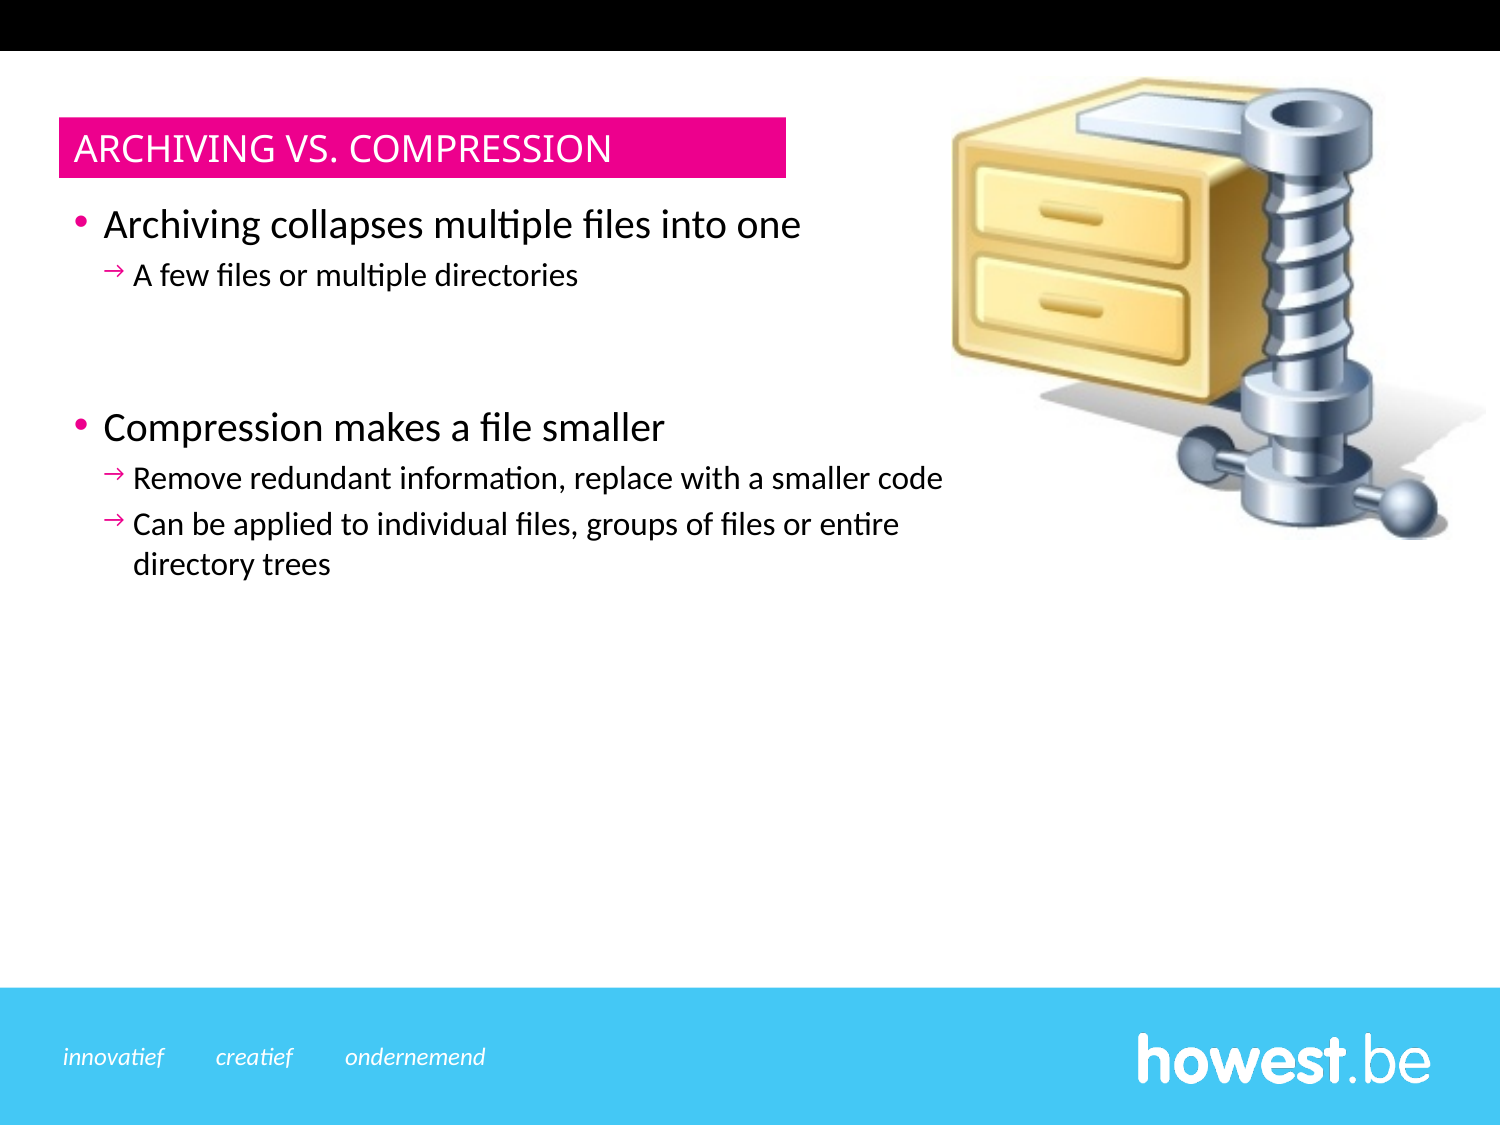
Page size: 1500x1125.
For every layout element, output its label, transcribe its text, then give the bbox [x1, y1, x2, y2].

title Archiving vs. Compression [59, 117, 786, 178]
picture [951, 76, 1486, 540]
list Archiving collapses multiple files into one A few files or multiple directories Compression makes a file smaller Remove redundant information, replace with a smaller code Can be applied to individual files, groups of files or entire directory trees [59, 188, 1001, 965]
picture [1092, 1000, 1470, 1125]
